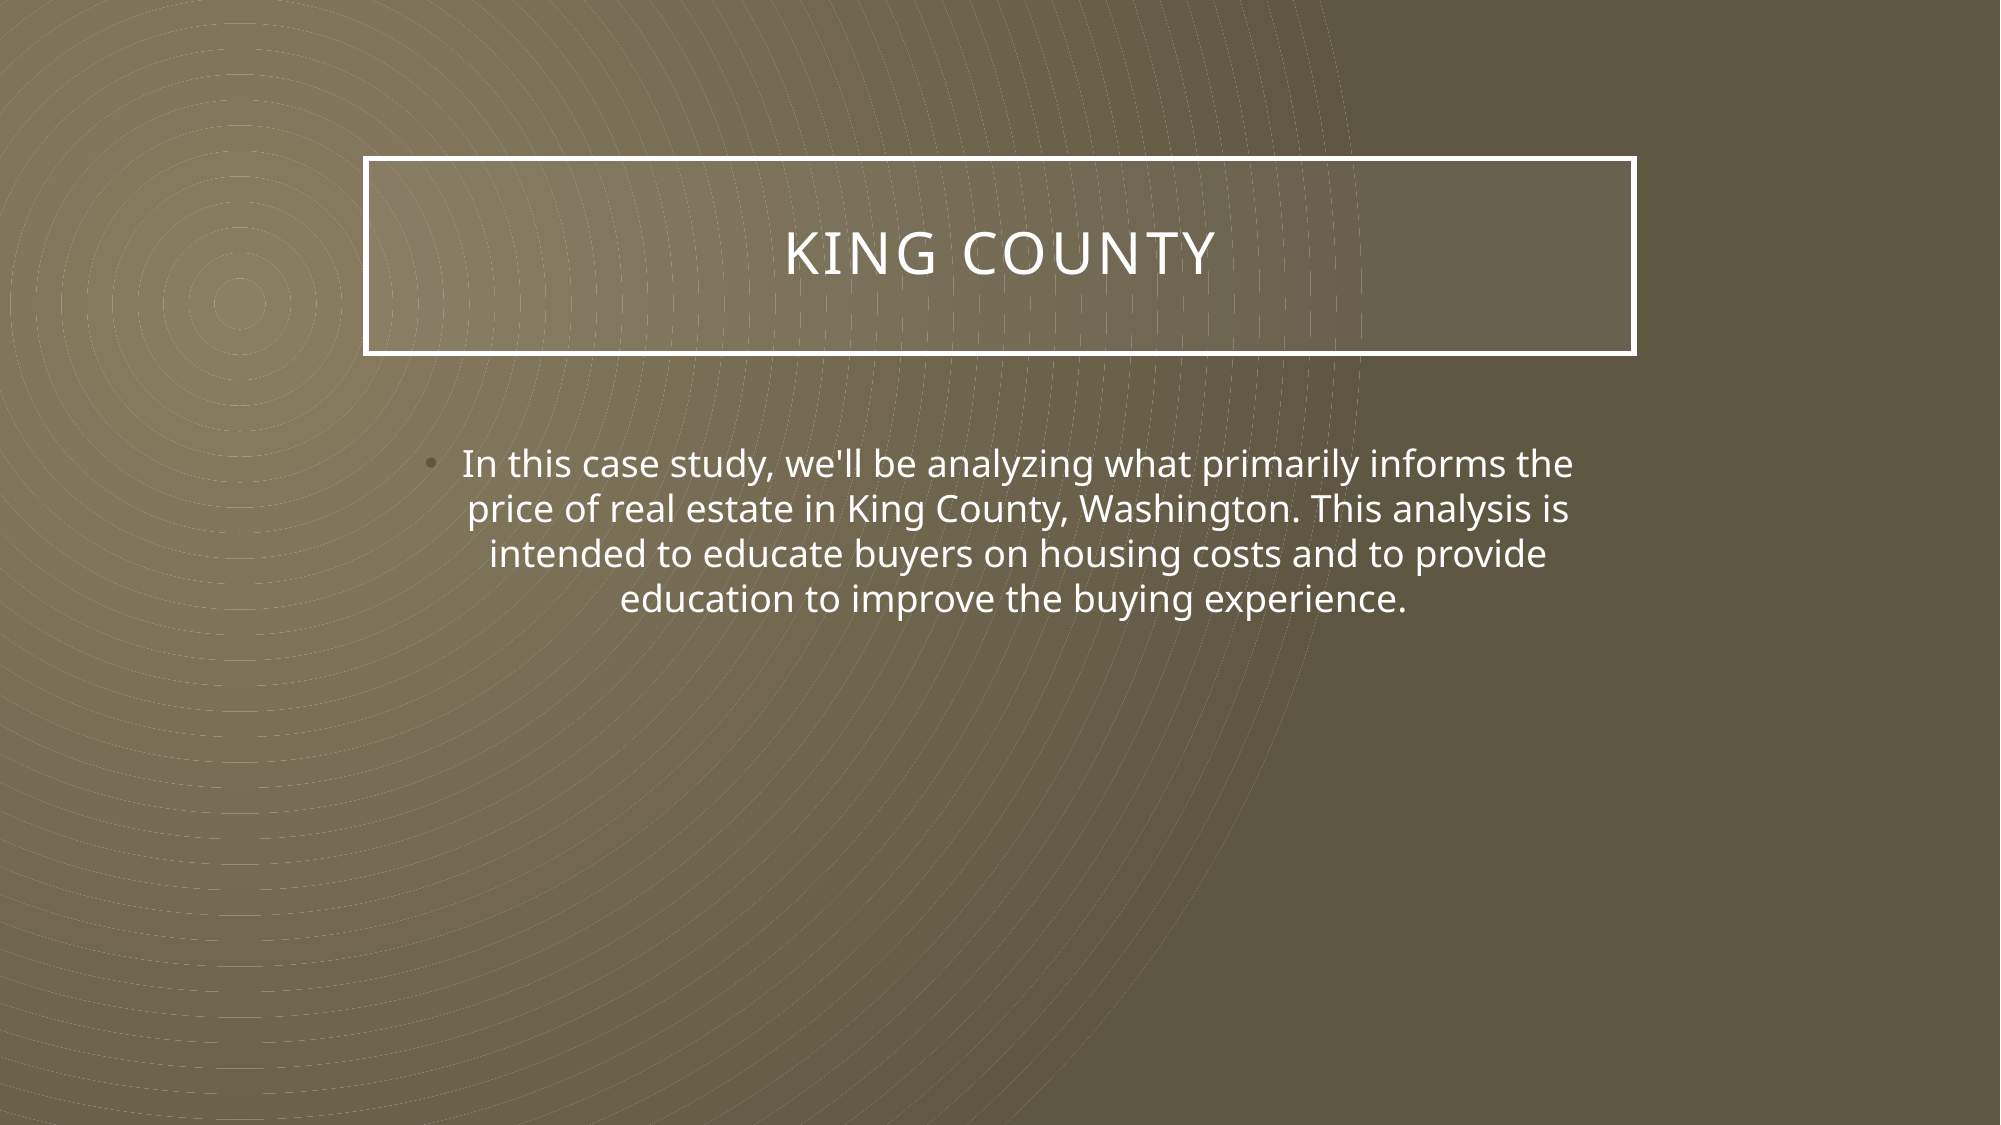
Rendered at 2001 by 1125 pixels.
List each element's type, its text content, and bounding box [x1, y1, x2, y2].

title King County [363, 156, 1637, 356]
list In this case study, we'll be analyzing what primarily informs the price of real estate in King County, Washington. This analysis is intended to educate buyers on housing costs and to provide education to improve the buying experience. [366, 432, 1634, 942]
